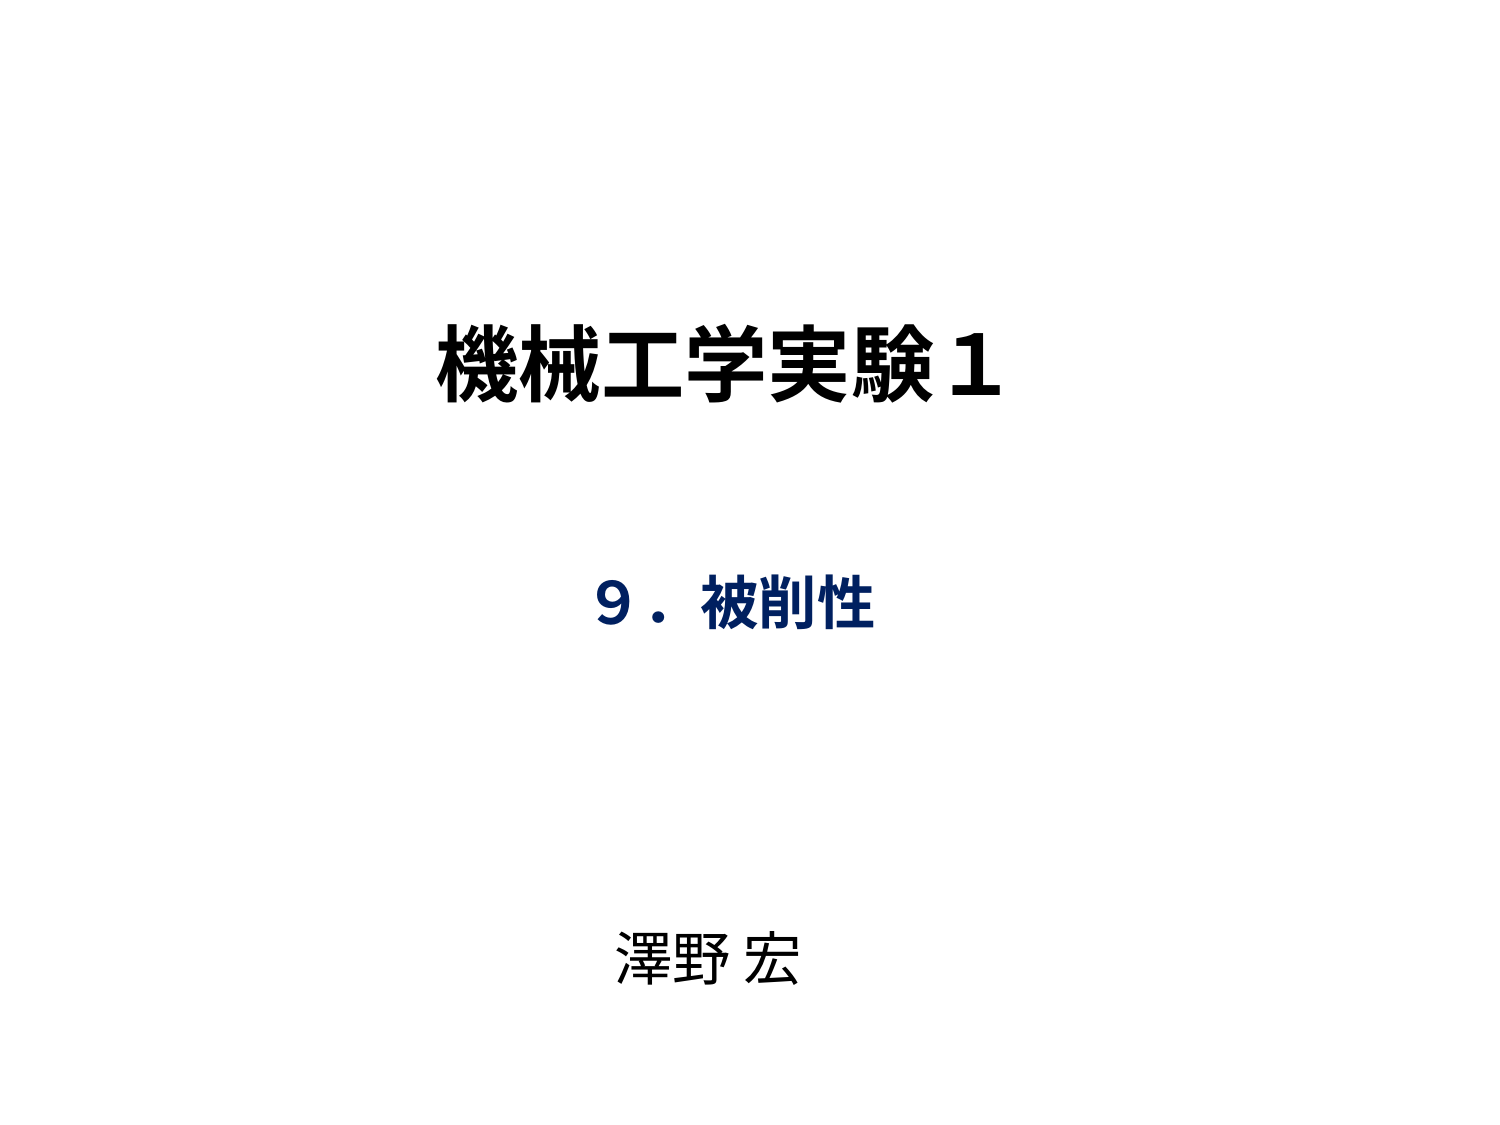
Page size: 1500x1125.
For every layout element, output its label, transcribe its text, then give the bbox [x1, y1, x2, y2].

text_box ９．被削性 [127, 538, 1333, 644]
text_box 澤野 宏 [599, 893, 854, 999]
text_box 機械工学実験１ [123, 274, 1329, 419]
